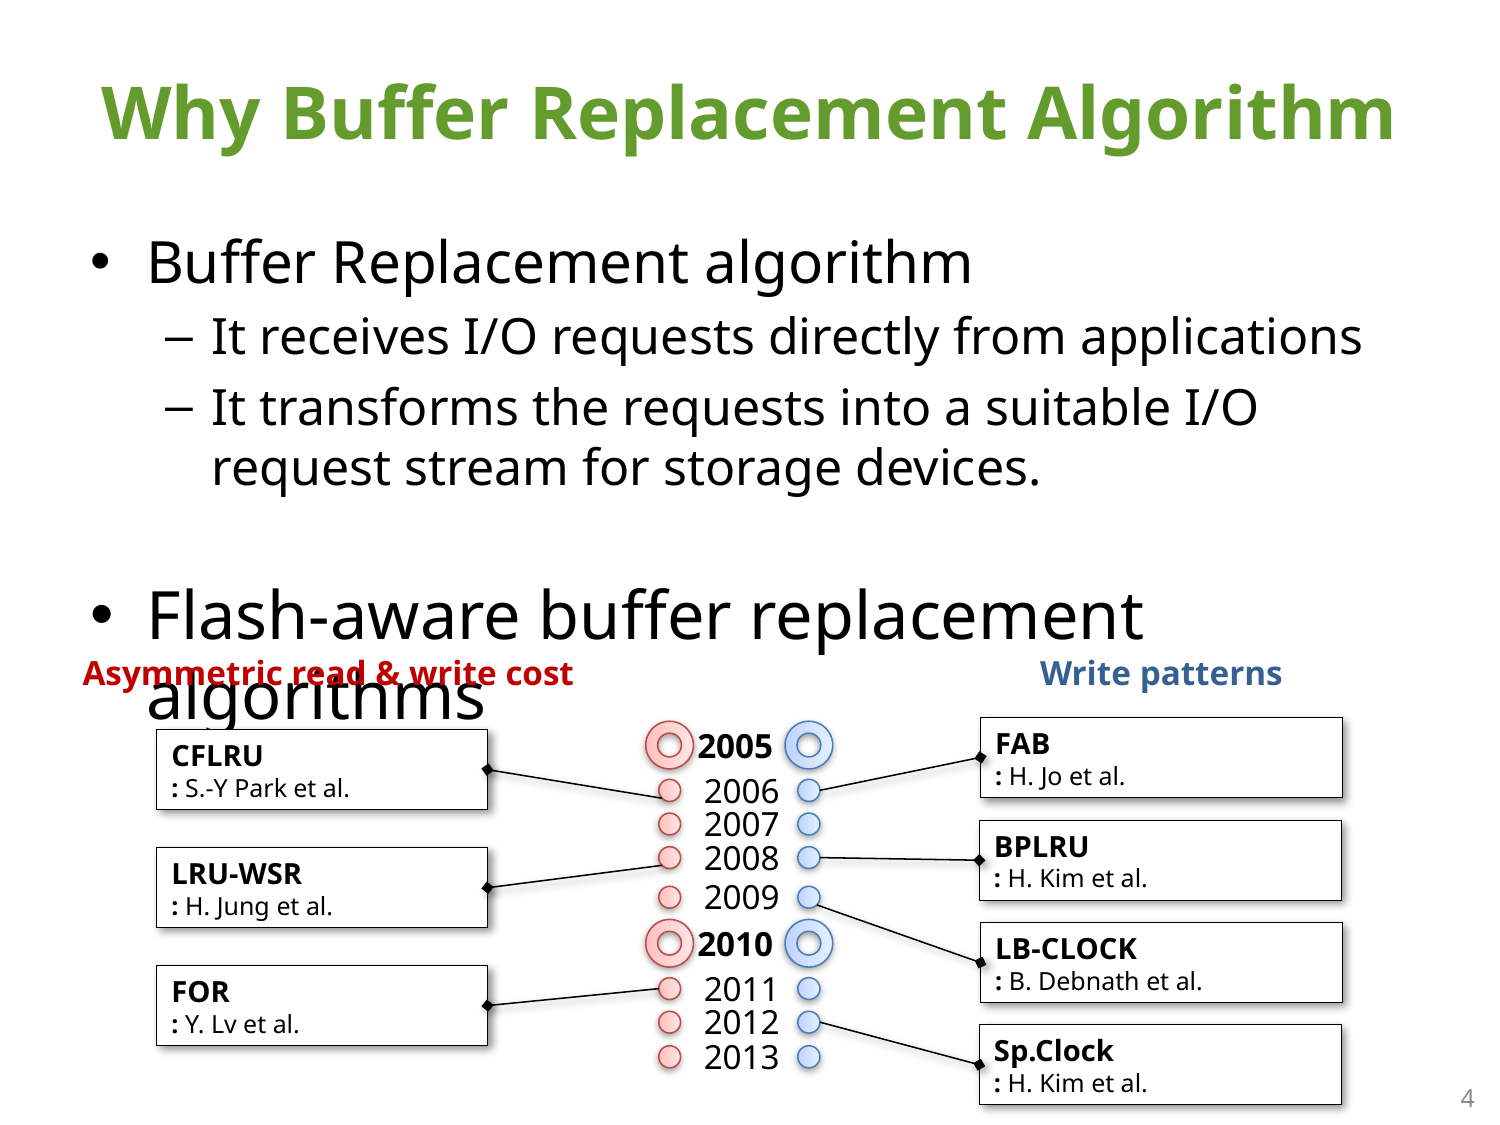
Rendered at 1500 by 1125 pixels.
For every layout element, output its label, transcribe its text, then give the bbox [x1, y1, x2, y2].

text_box [797, 812, 820, 836]
text_box [797, 845, 814, 870]
text_box [665, 1010, 682, 1034]
text_box Asymmetric read & write cost [67, 645, 590, 700]
text_box [645, 918, 682, 968]
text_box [819, 820, 1342, 902]
text_box [784, 720, 814, 770]
text_box 2007 [689, 795, 795, 829]
text_box [657, 1044, 682, 1069]
text_box 2010 [682, 915, 789, 971]
text_box [797, 1010, 821, 1034]
text_box 2008 [689, 829, 795, 869]
text_box [797, 885, 814, 909]
text_box [797, 1044, 814, 1069]
text_box [797, 778, 815, 803]
text_box 2009 [689, 869, 795, 924]
text_box 2012 [689, 994, 795, 1028]
list Buffer Replacement algorithm It receives I/O requests directly from applications It transforms the requests into a suitable I/O request stream for storage devices. Flash-aware buffer replacement algorithms [75, 217, 1425, 1057]
text_box [797, 976, 811, 1001]
text_box [664, 845, 682, 870]
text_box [156, 729, 663, 811]
text_box Write patterns [1025, 645, 1298, 700]
text_box 2005 [682, 718, 789, 773]
text_box 2011 [689, 960, 795, 994]
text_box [156, 847, 663, 929]
slide_number 4 [1139, 1069, 1490, 1125]
text_box [665, 976, 682, 1001]
text_box 2006 [689, 762, 795, 795]
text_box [156, 965, 659, 1047]
text_box 2013 [689, 1028, 795, 1084]
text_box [819, 717, 1343, 799]
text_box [819, 1021, 1342, 1107]
title Why Buffer Replacement Algorithm [76, 16, 1424, 205]
text_box [668, 885, 682, 909]
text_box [816, 904, 1343, 1004]
text_box [657, 812, 682, 836]
text_box [668, 778, 682, 803]
text_box [784, 918, 811, 968]
text_box [651, 720, 682, 770]
